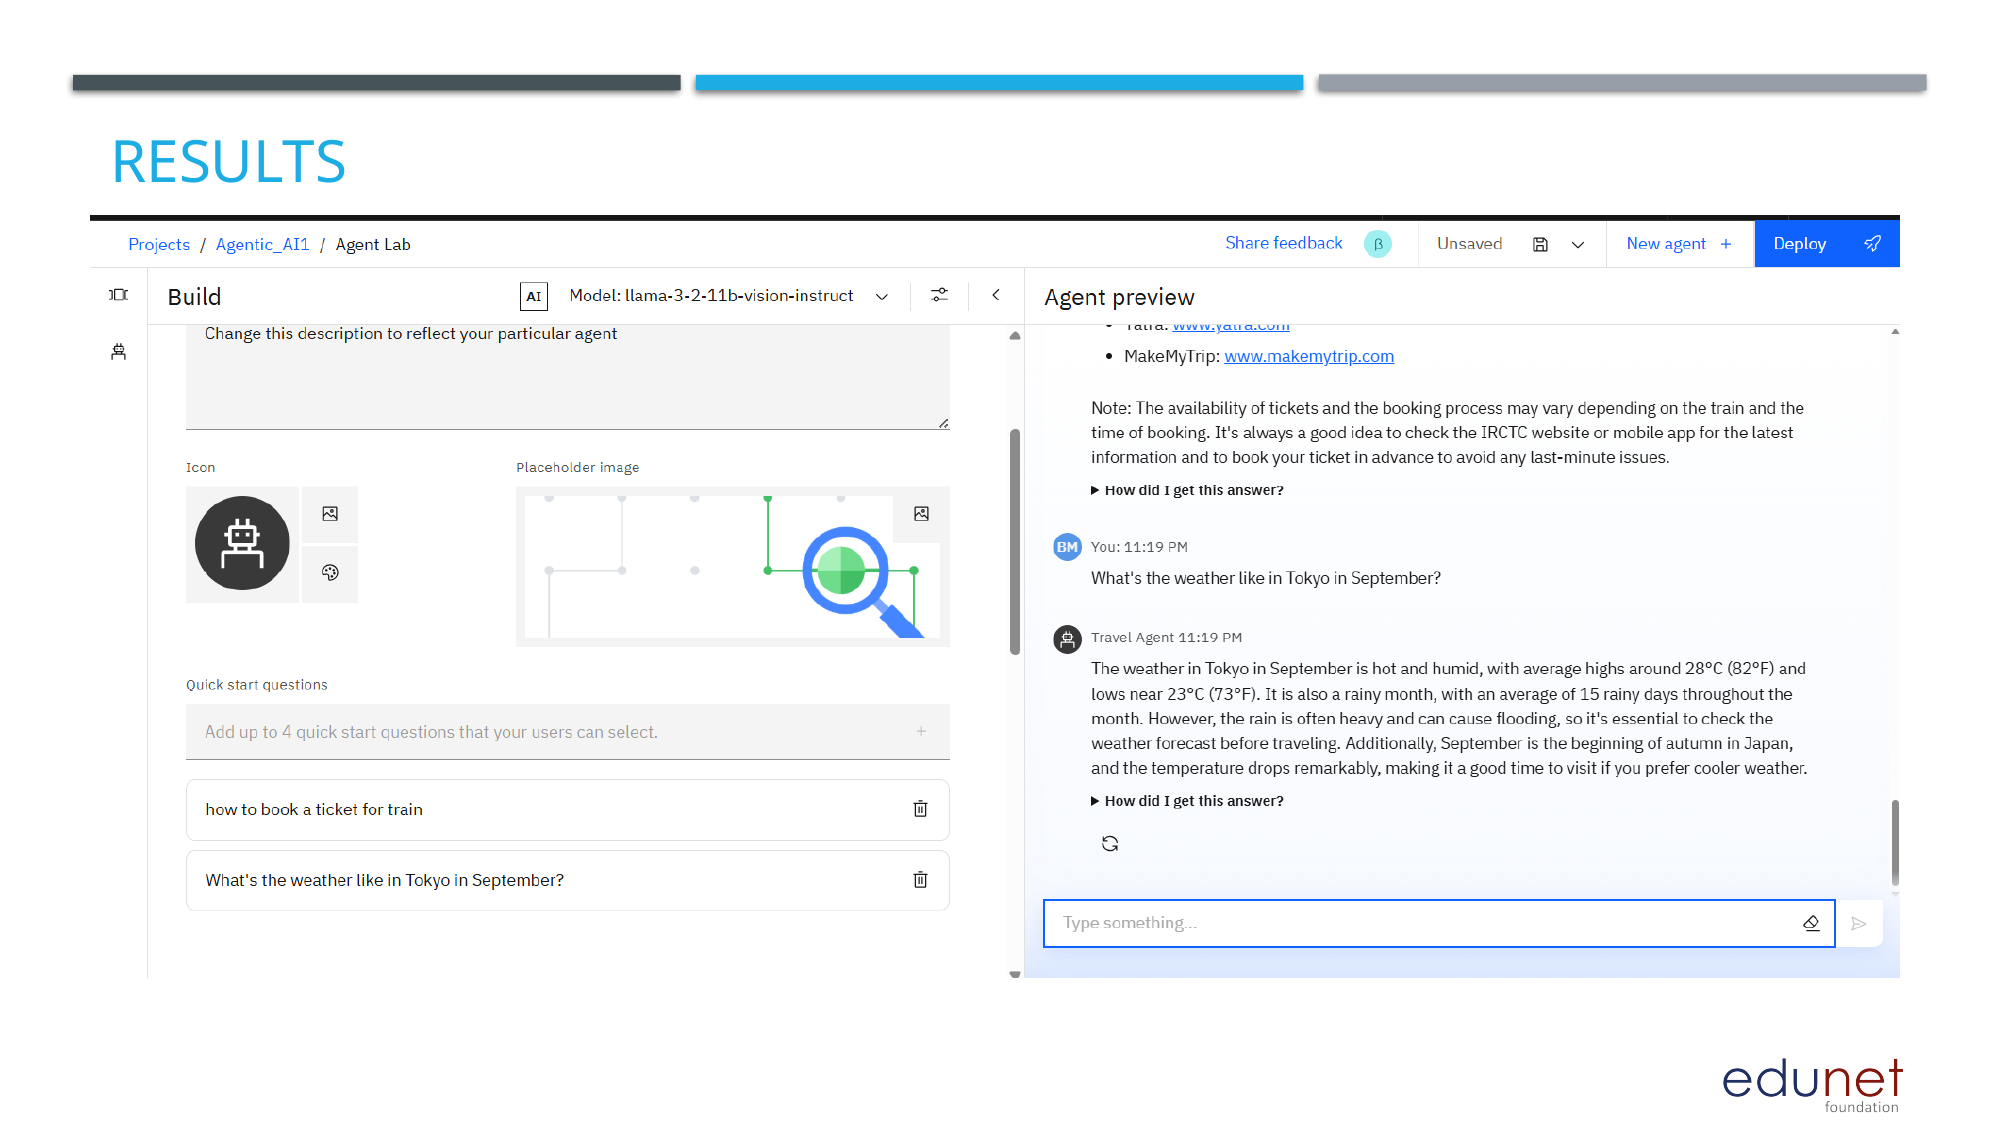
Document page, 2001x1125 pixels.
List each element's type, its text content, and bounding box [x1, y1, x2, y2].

picture [1719, 1056, 1905, 1116]
title Results [95, 115, 1905, 203]
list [90, 215, 1901, 979]
